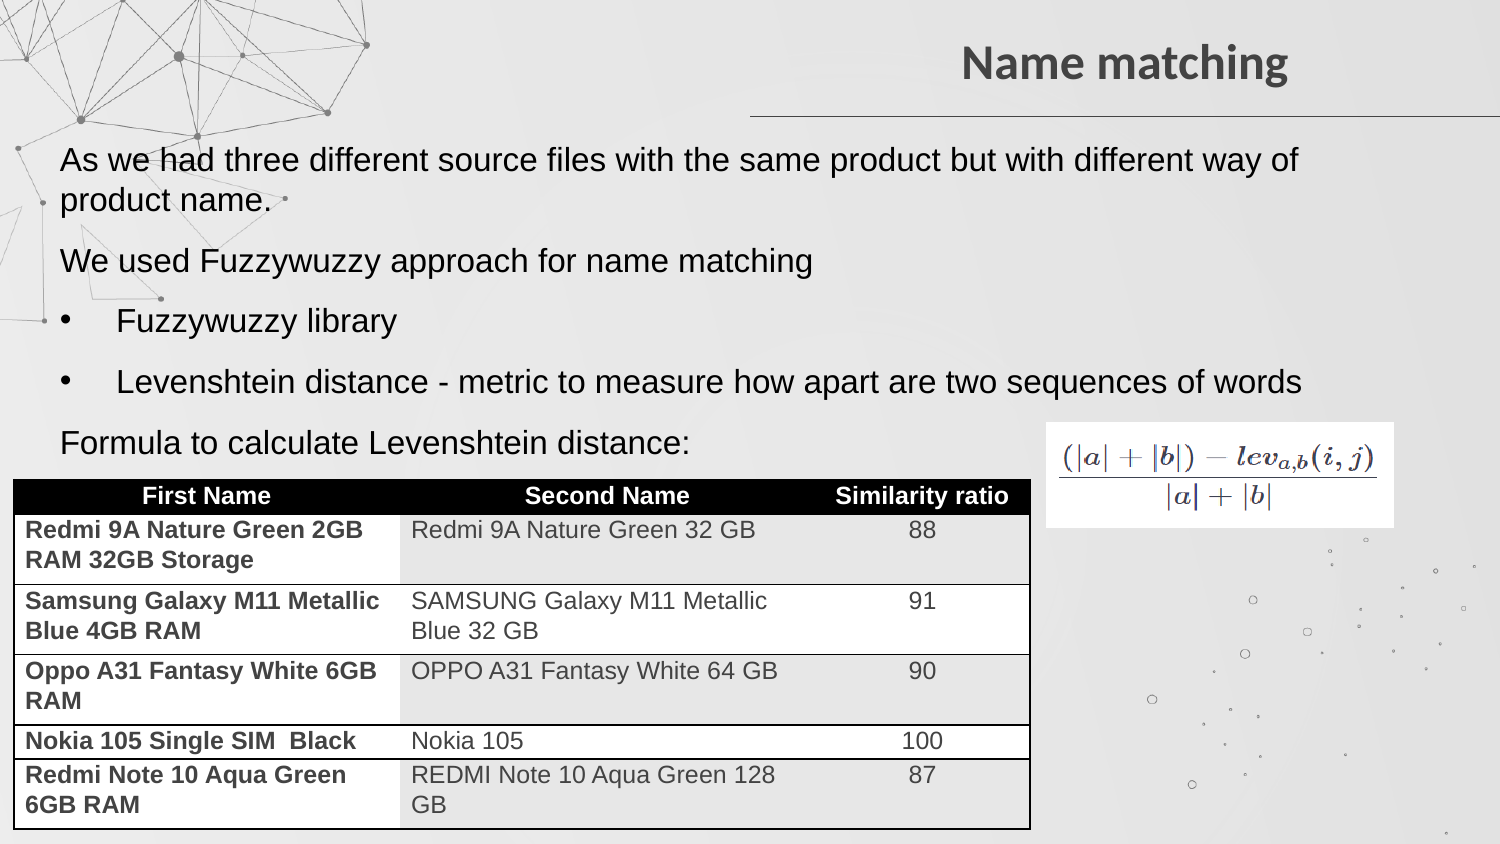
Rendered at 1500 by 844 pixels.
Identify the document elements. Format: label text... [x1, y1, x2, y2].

table_cell 88 [816, 515, 1029, 584]
table_cell Redmi 9A Nature Green 32 GB [400, 515, 816, 584]
table_header Similarity ratio [816, 481, 1029, 513]
table_header Second Name [400, 481, 816, 513]
table_cell Redmi 9A Nature Green 2GB RAM 32GB Storage [15, 515, 400, 584]
table_cell 91 [816, 585, 1029, 654]
table_cell Nokia 105 [400, 726, 816, 758]
title Name matching [697, 14, 1500, 152]
table_cell SAMSUNG Galaxy M11 Metallic Blue 32 GB [400, 585, 816, 654]
table_cell 90 [816, 655, 1029, 724]
table_cell 87 [816, 760, 1029, 828]
table_cell Samsung Galaxy M11 Metallic Blue 4GB RAM [15, 585, 400, 654]
table_cell OPPO A31 Fantasy White 64 GB [400, 655, 816, 724]
table_cell REDMI Note 10 Aqua Green 128 GB [400, 760, 816, 828]
table_cell Oppo A31 Fantasy White 6GB RAM [15, 655, 400, 724]
table_cell 100 [816, 726, 1029, 758]
table_header First Name [15, 481, 400, 513]
table_cell Nokia 105 Single SIM Black [15, 726, 400, 758]
table_cell Redmi Note 10 Aqua Green 6GB RAM [15, 760, 400, 828]
text_box As we had three different source files with the same product but with different way of product name. We used Fuzzywuzzy approach for name matching Fuzzywuzzy library Levenshtein distance - metric to measure how apart are two sequences of words Formula to calculate Levenshtein distance: [44, 130, 1411, 504]
picture [0, 0, 1500, 844]
